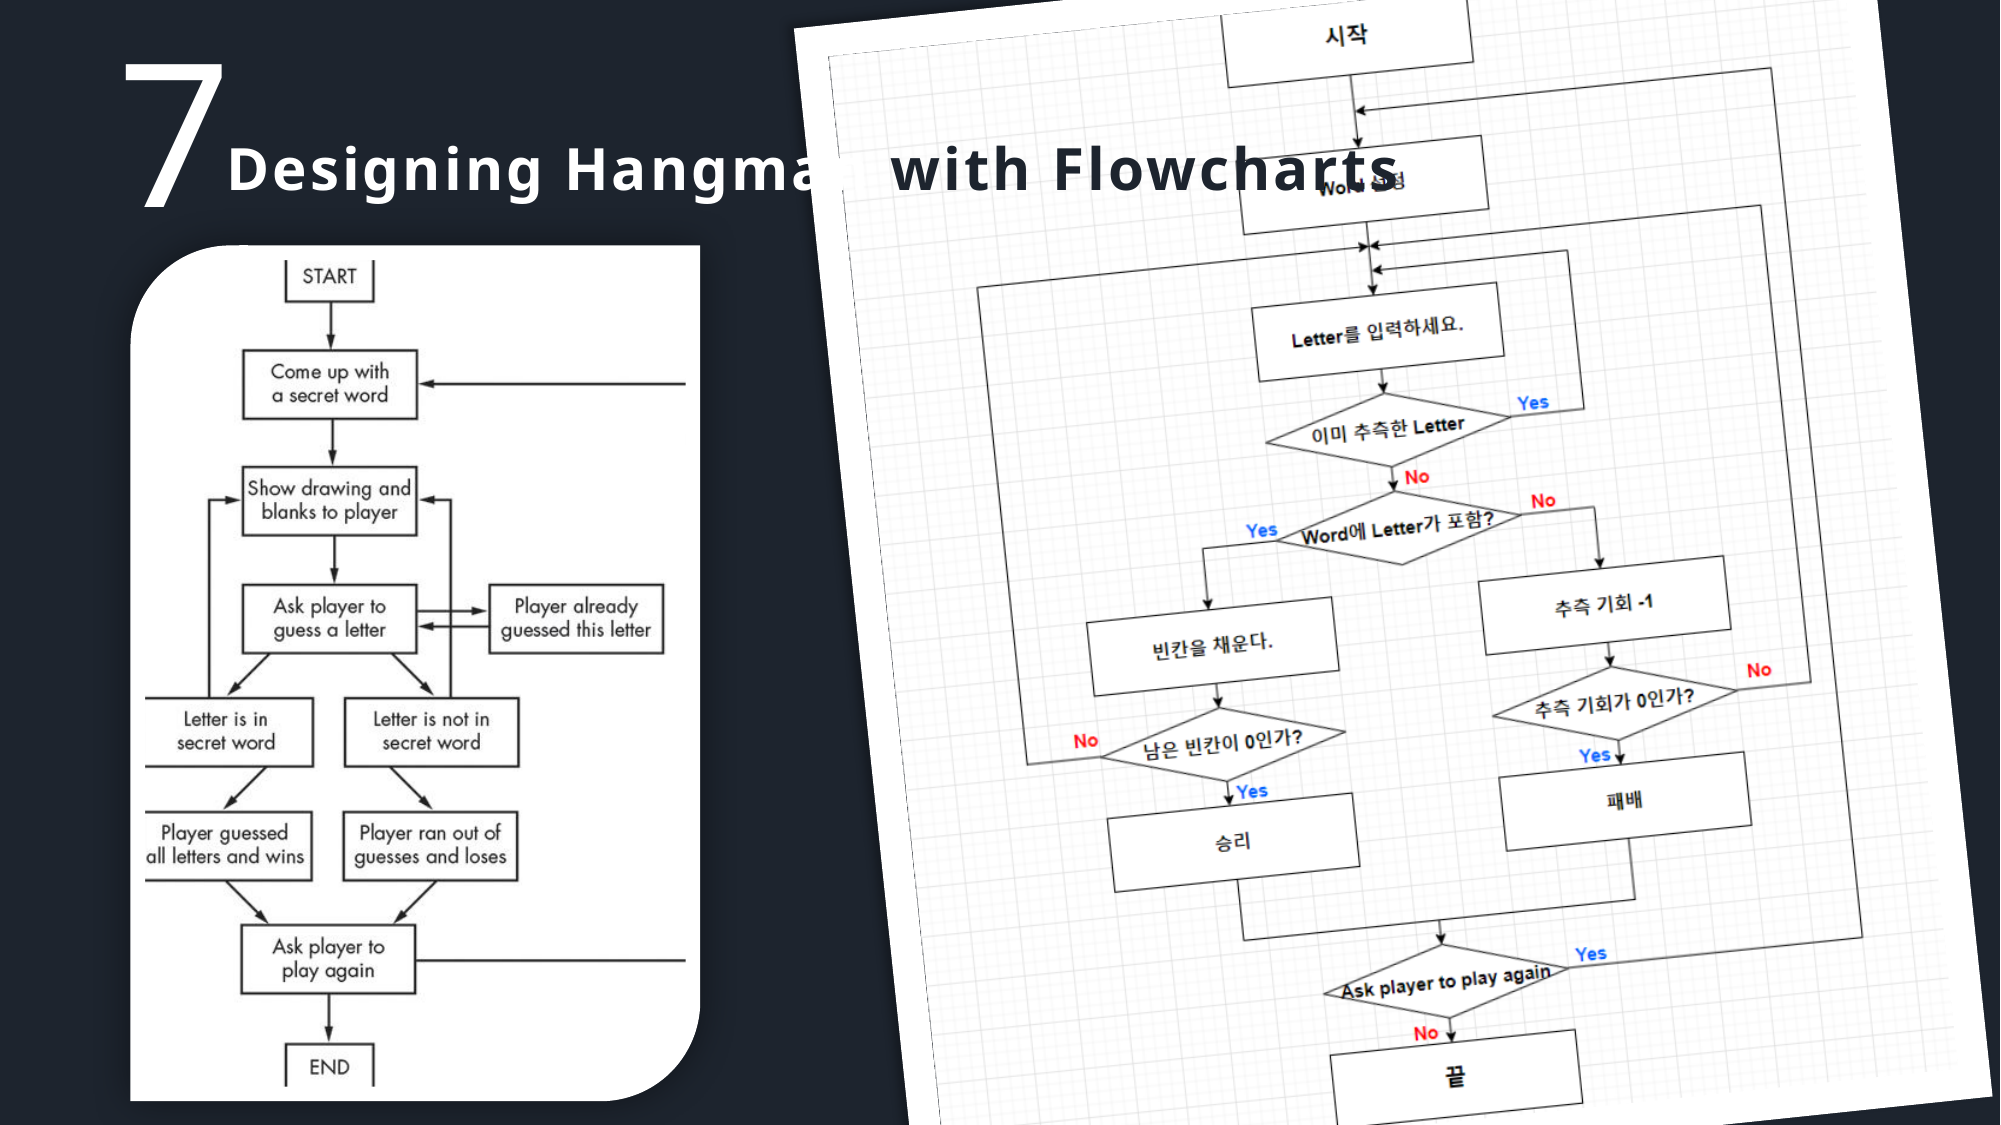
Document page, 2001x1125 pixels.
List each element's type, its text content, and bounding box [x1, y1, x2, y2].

text_box 7 [50, 0, 367, 255]
title Designing Hangman with Flowcharts [367, 114, 883, 222]
picture [137, 252, 694, 1095]
picture [830, 0, 1958, 1125]
